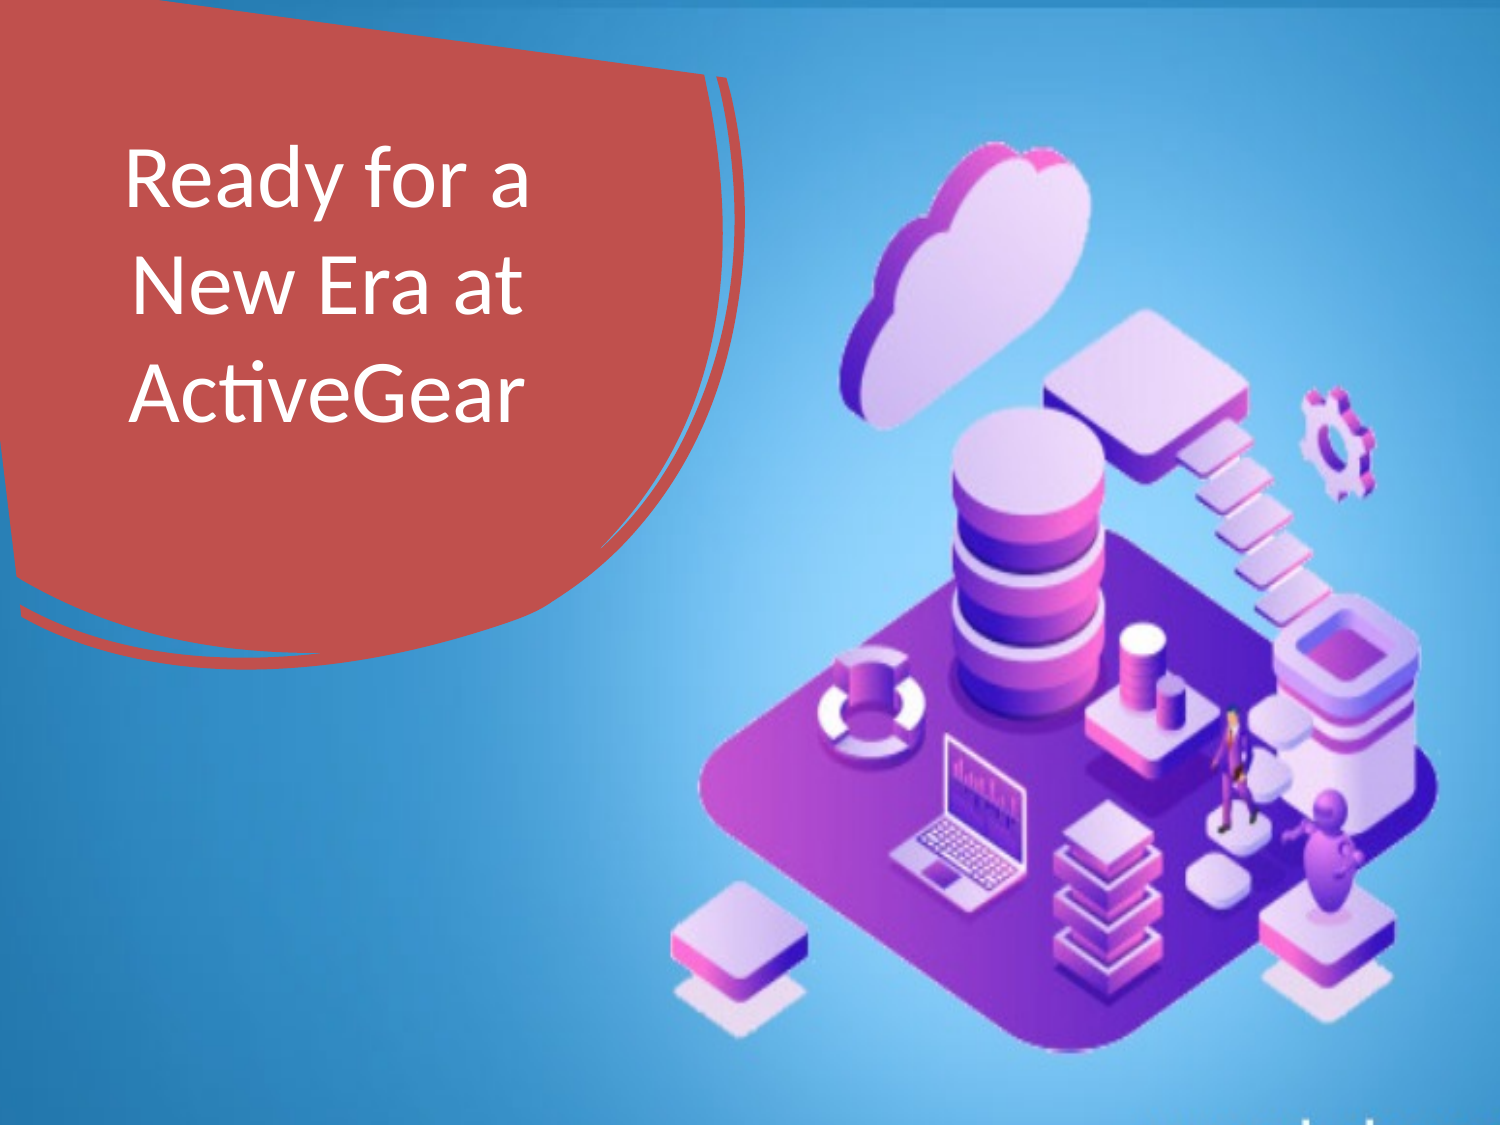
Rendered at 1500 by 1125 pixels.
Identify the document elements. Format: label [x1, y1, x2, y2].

list [0, 0, 1500, 1125]
